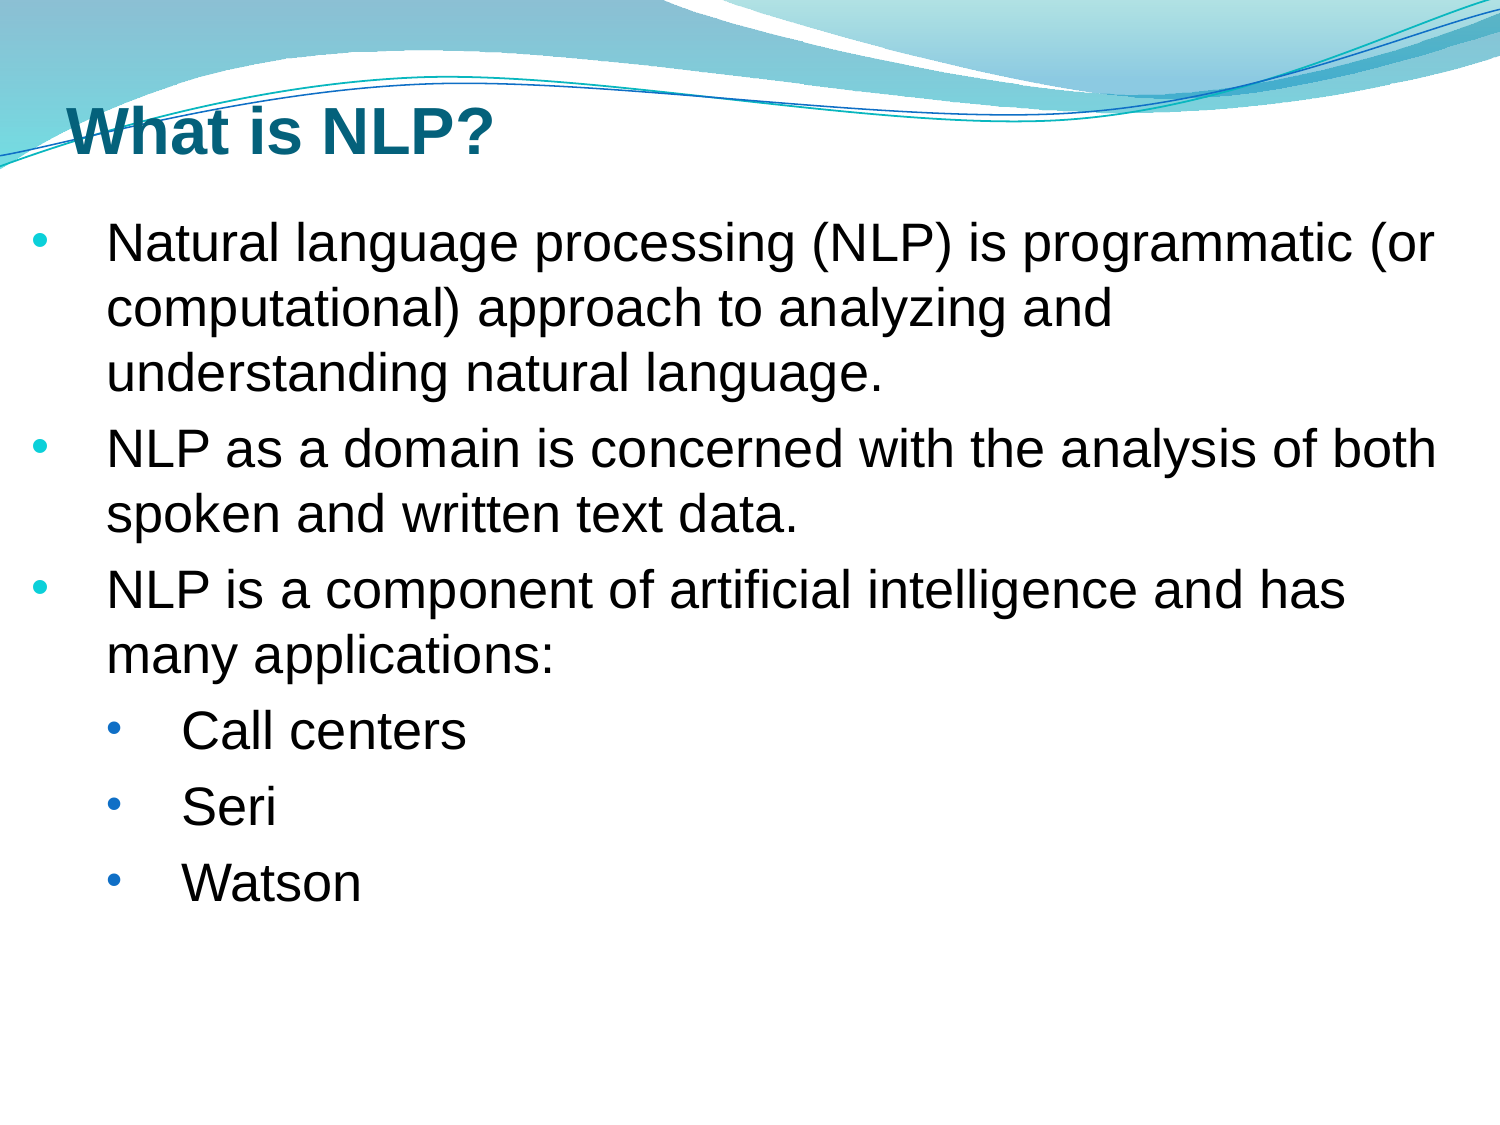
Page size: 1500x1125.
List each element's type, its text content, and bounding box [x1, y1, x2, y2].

text_box What is NLP? [52, 80, 512, 175]
subtitle Natural language processing (NLP) is programmatic (or computational) approach to analyzing and understanding natural language. NLP as a domain is concerned with the analysis of both spoken and written text data. NLP is a component of artificial intelligence and has many applications: Call centers Seri Watson [31, 200, 1469, 1075]
